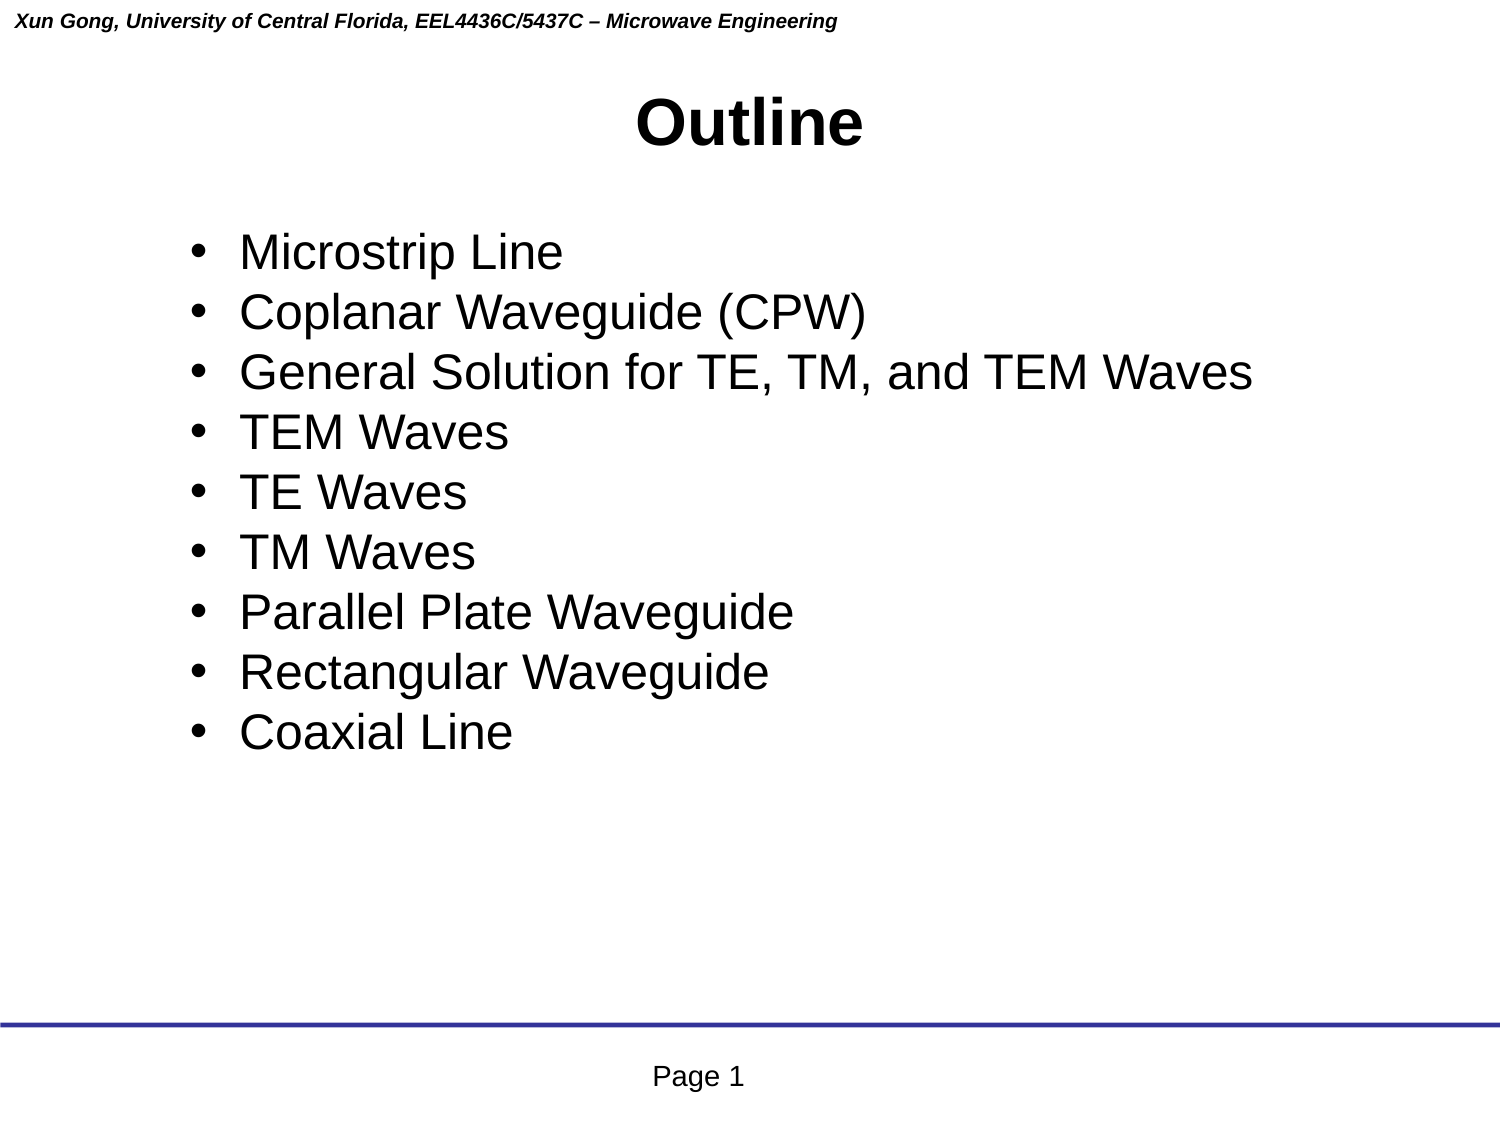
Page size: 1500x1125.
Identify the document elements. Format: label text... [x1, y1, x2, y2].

title Outline [75, 62, 1425, 175]
text_box Microstrip Line Coplanar Waveguide (CPW) General Solution for TE, TM, and TEM Waves TEM Waves TE Waves TM Waves Parallel Plate Waveguide Rectangular Waveguide Coaxial Line [174, 212, 1350, 768]
